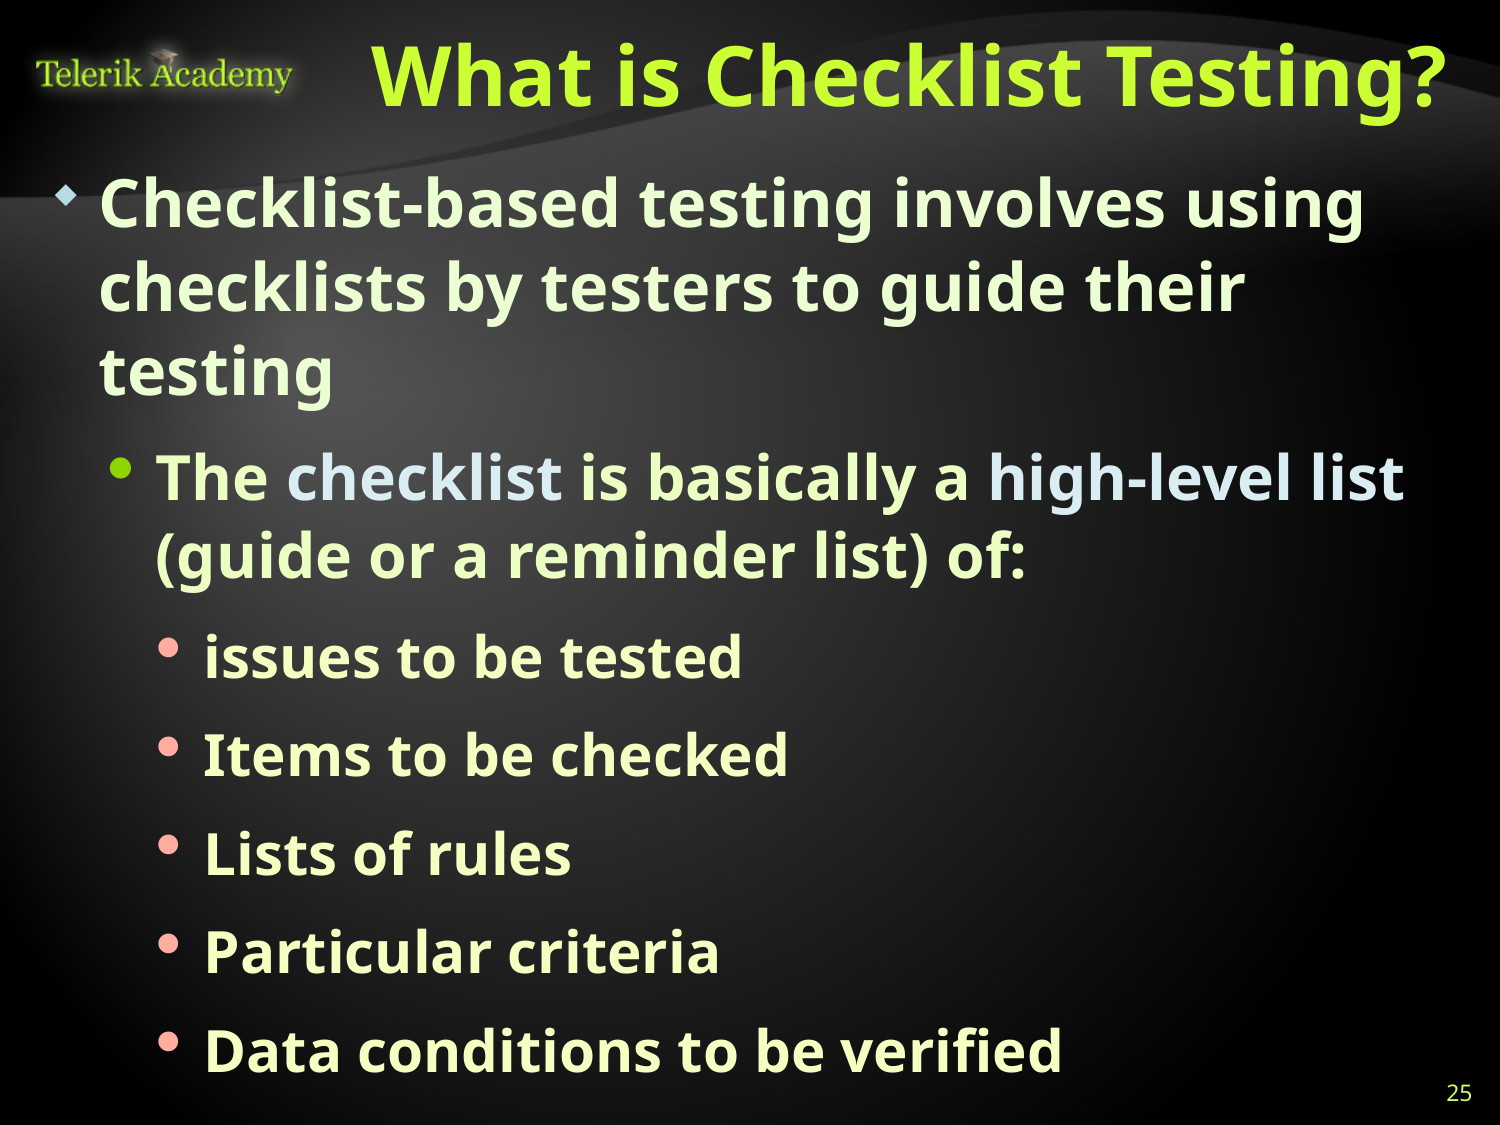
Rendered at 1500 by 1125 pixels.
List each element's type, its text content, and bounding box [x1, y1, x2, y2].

picture [0, 0, 1500, 1125]
title What is Checklist Testing? [300, 12, 1463, 149]
slide_number 25 [1412, 1074, 1488, 1113]
list Checklist-based testing involves using checklists by testers to guide their testing The checklist is basically a high-level list (guide or a reminder list) of: issues to be tested Items to be checked Lists of rules Particular criteria Data conditions to be verified [37, 149, 1463, 1100]
